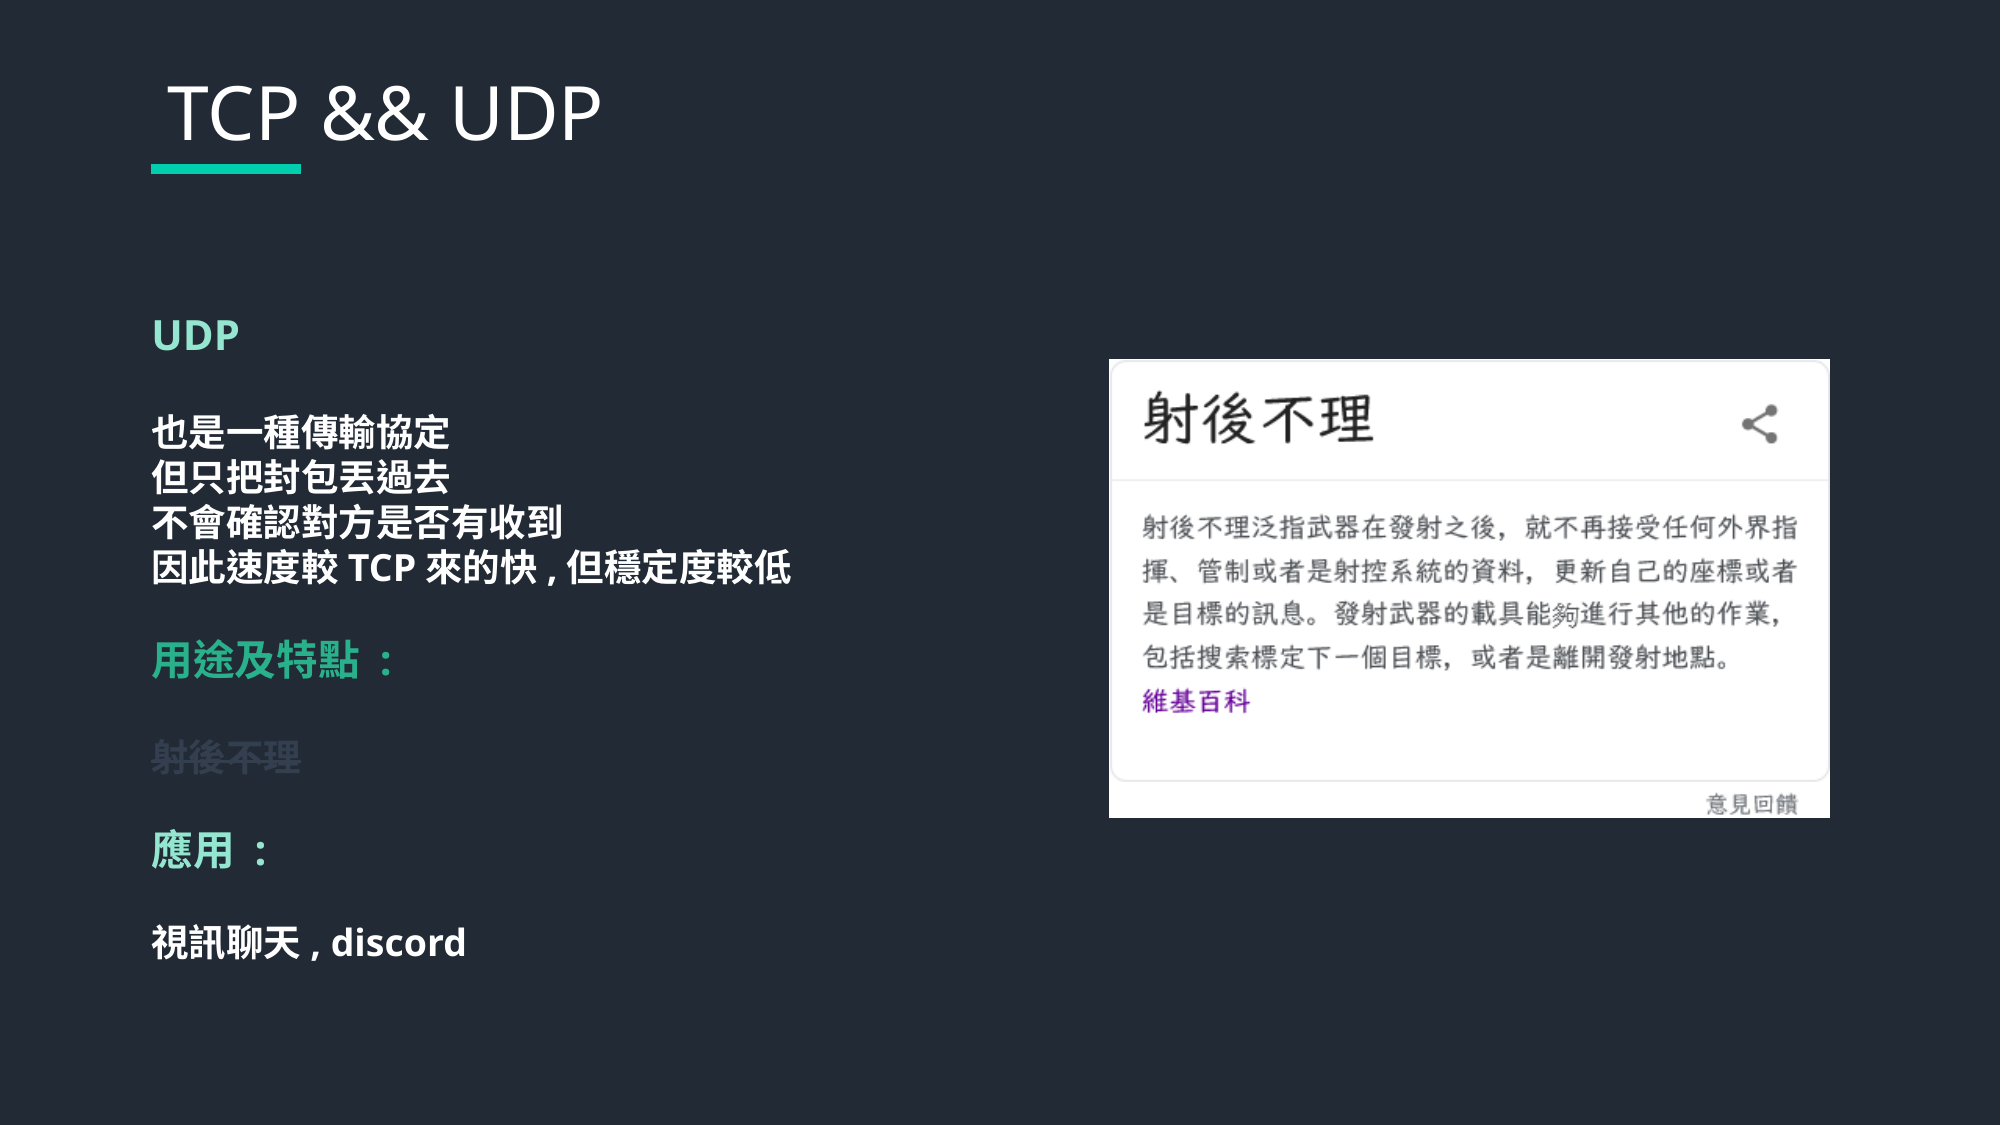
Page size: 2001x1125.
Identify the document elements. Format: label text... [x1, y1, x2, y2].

picture [1109, 359, 1830, 818]
text_box TCP && UDP [152, 58, 620, 164]
text_box UDP 也是一種傳輸協定 但只把封包丟過去 不會確認對方是否有收到 因此速度較TCP來的快,但穩定度較低 用途及特點 : 射後不理 應用 : 視訊聊天, discord [136, 301, 1293, 1017]
